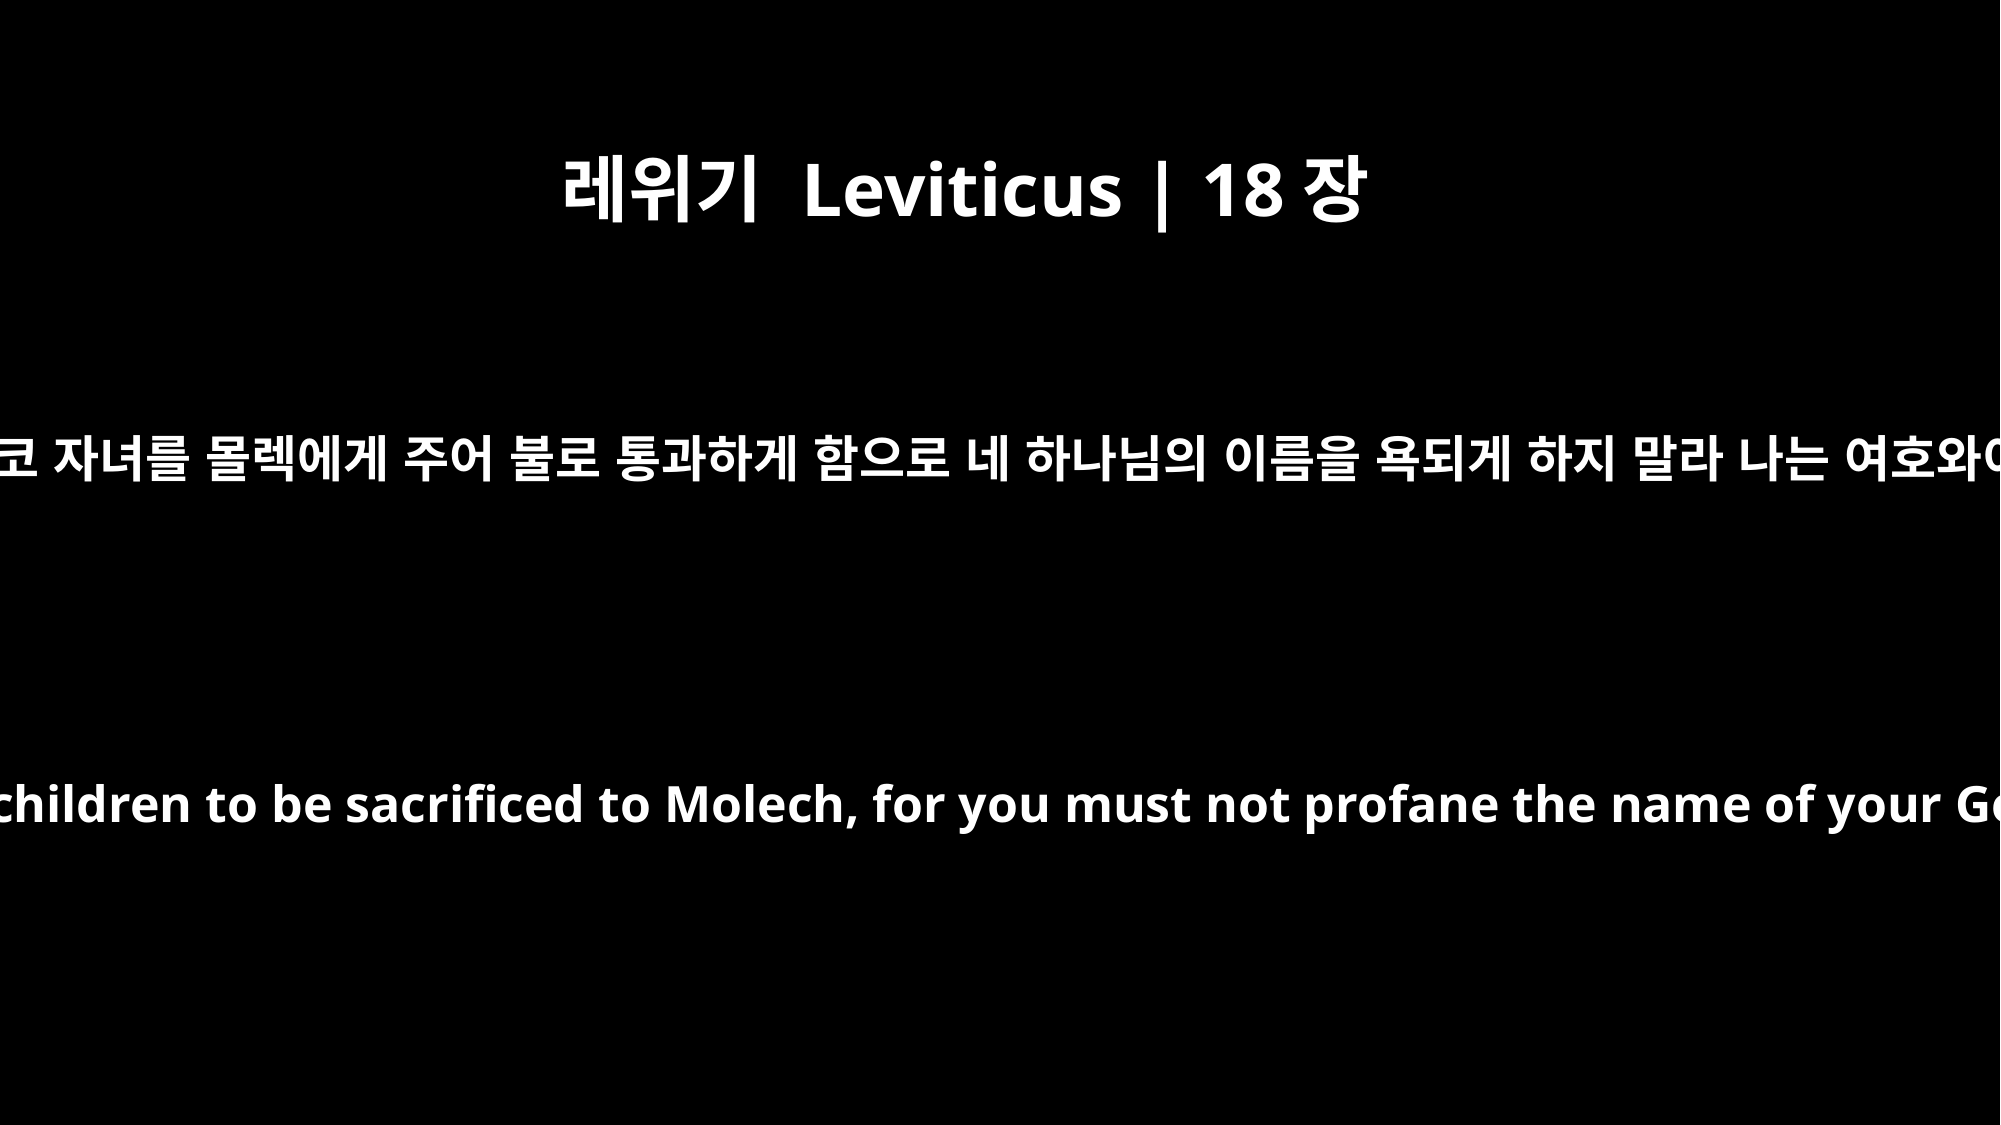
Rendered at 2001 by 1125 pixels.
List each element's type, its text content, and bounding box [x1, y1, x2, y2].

text_box 21 너는 결단코 자녀를 몰렉에게 주어 불로 통과하게 함으로 네 하나님의 이름을 욕되게 하지 말라 나는 여호와이니라 [0, 359, 2000, 495]
text_box 레위기 Leviticus | 18장 [546, 136, 1386, 239]
text_box "`Do not give any of your children to be sacrificed to Molech, for you must not profane the name of your God. I am the LORD. [0, 764, 2000, 840]
